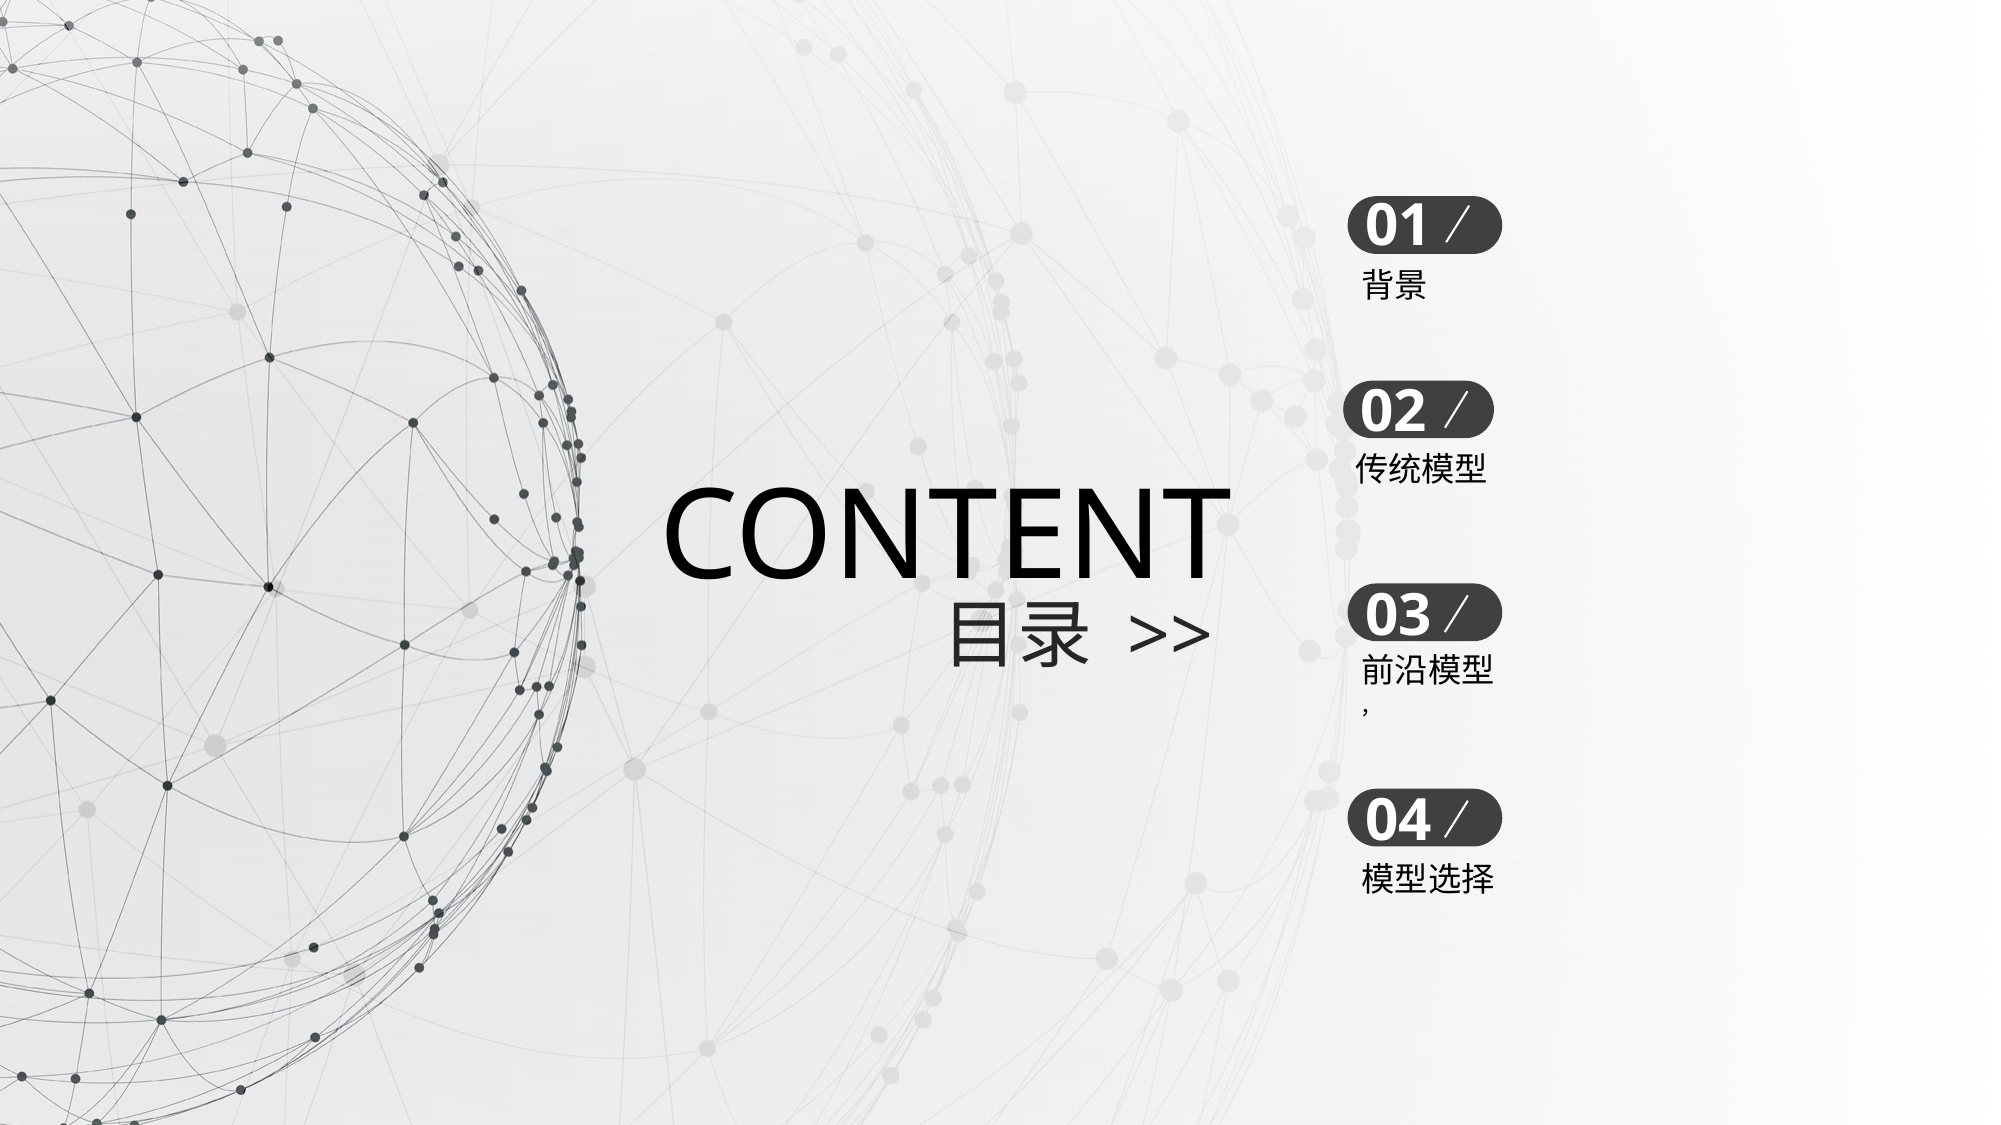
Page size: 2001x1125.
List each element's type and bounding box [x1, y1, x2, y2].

picture [0, 0, 2000, 1125]
text_box [1345, 775, 1579, 911]
text_box [1173, 365, 1503, 527]
text_box [1345, 569, 1680, 728]
text_box [1345, 179, 1503, 313]
